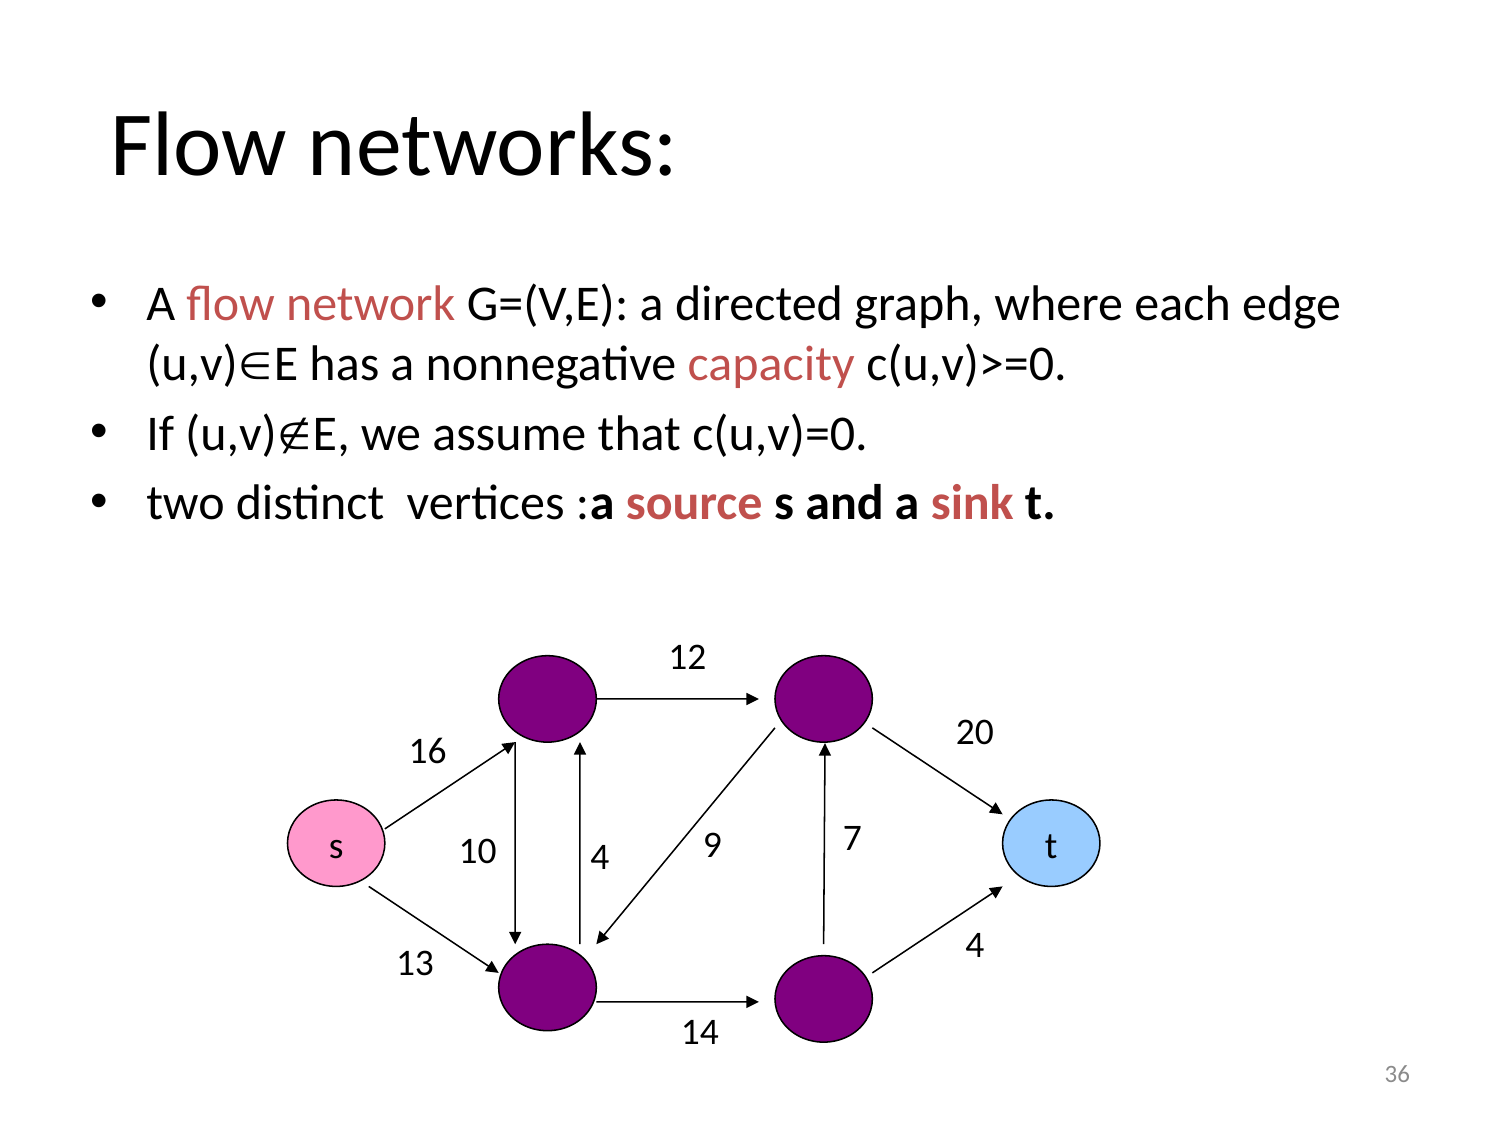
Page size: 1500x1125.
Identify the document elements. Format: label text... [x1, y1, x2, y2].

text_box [287, 624, 1101, 1076]
list A flow network G=(V,E): a directed graph, where each edge (u,v)E has a nonnegative capacity c(u,v)>=0. If (u,v)E, we assume that c(u,v)=0. two distinct vertices :a source s and a sink t. [75, 262, 1425, 1005]
title Flow networks: [75, 45, 1425, 233]
slide_number 36 [1074, 1042, 1425, 1103]
